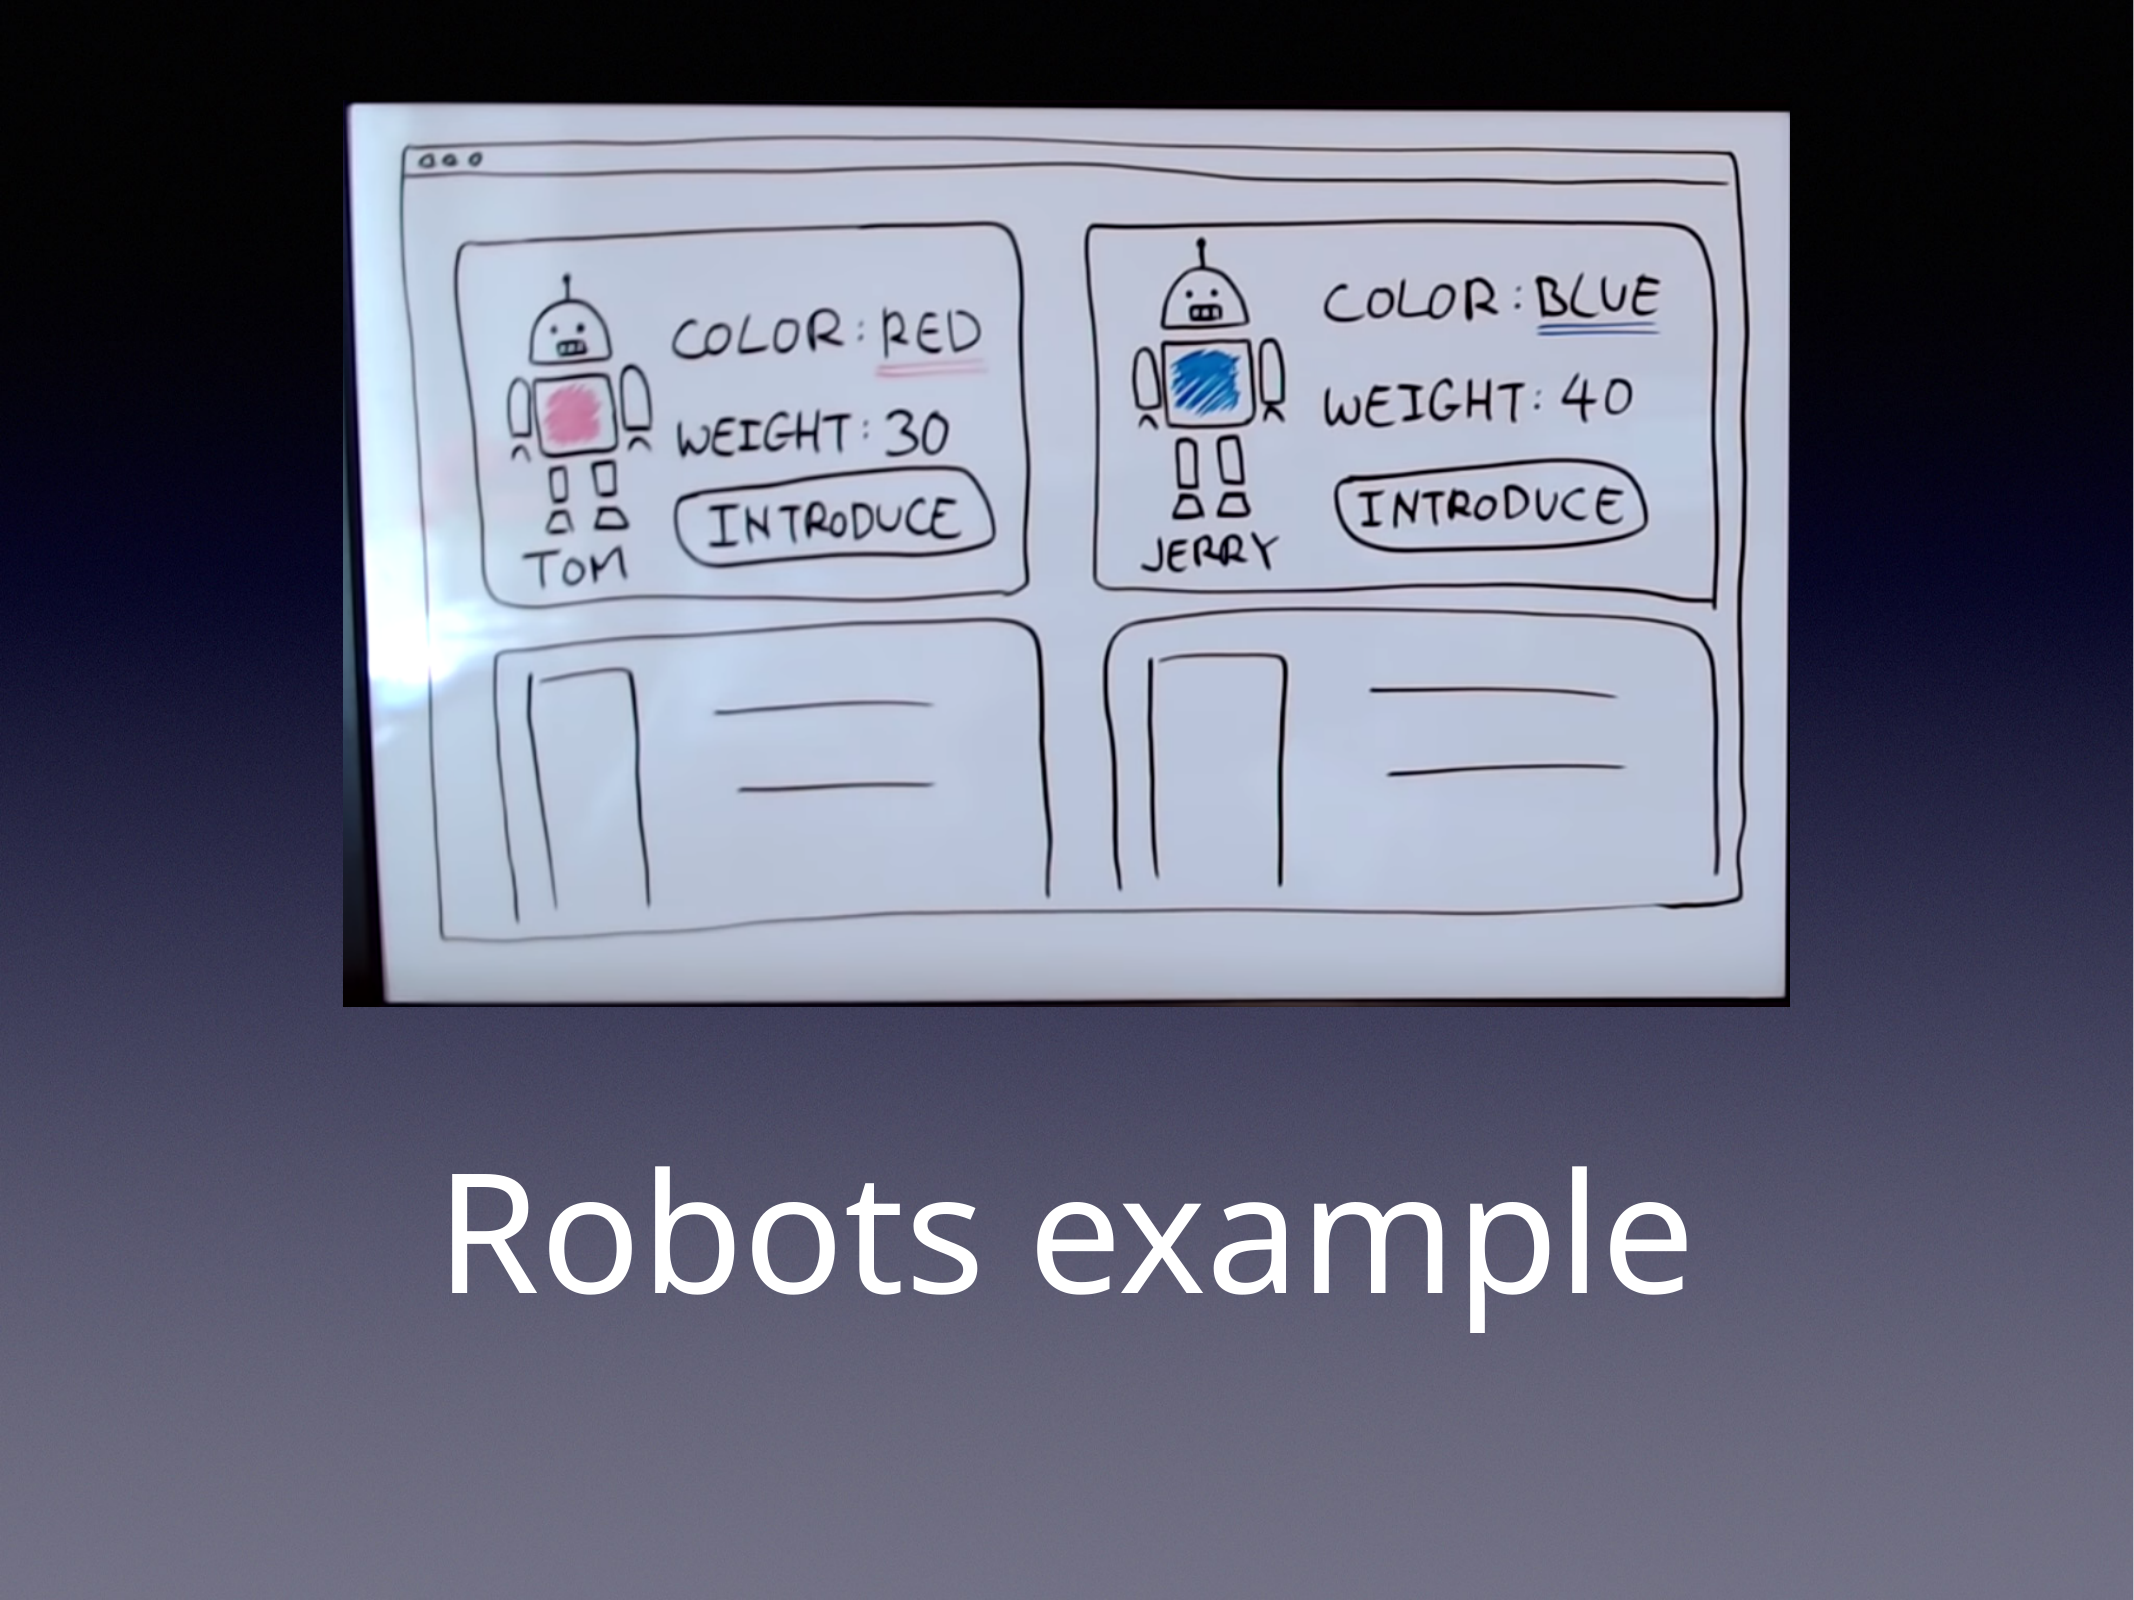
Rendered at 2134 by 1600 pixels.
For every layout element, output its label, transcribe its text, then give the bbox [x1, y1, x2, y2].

picture [0, 0, 2134, 1600]
title Robots example [207, 1101, 1926, 1336]
